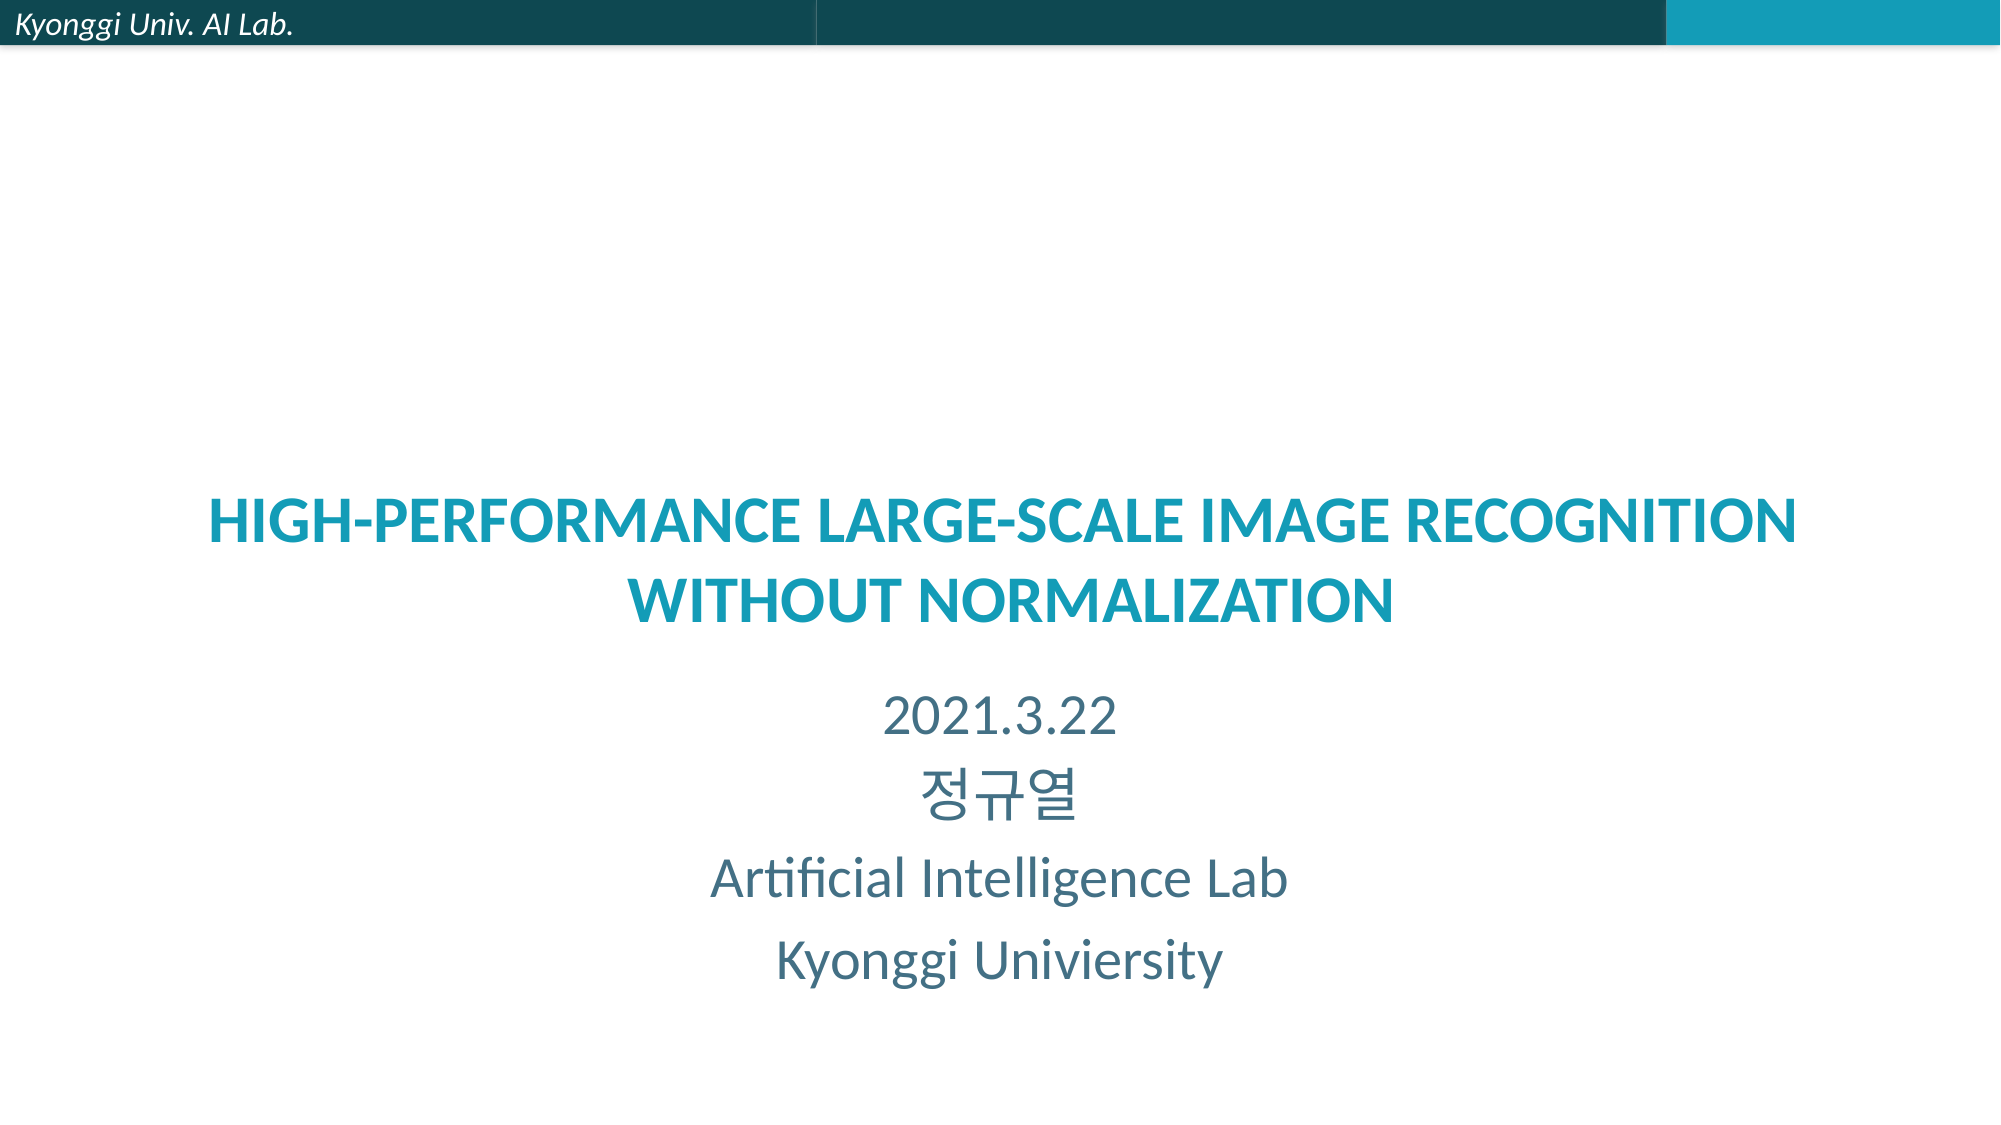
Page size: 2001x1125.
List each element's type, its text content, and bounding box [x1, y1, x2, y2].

title High-Performance Large-Scale Image Recognition Without Normalization [0, 468, 2000, 693]
subtitle 2021.3.22 정규열 Artificial Intelligence Lab Kyonggi Univiersity [300, 668, 1700, 1057]
